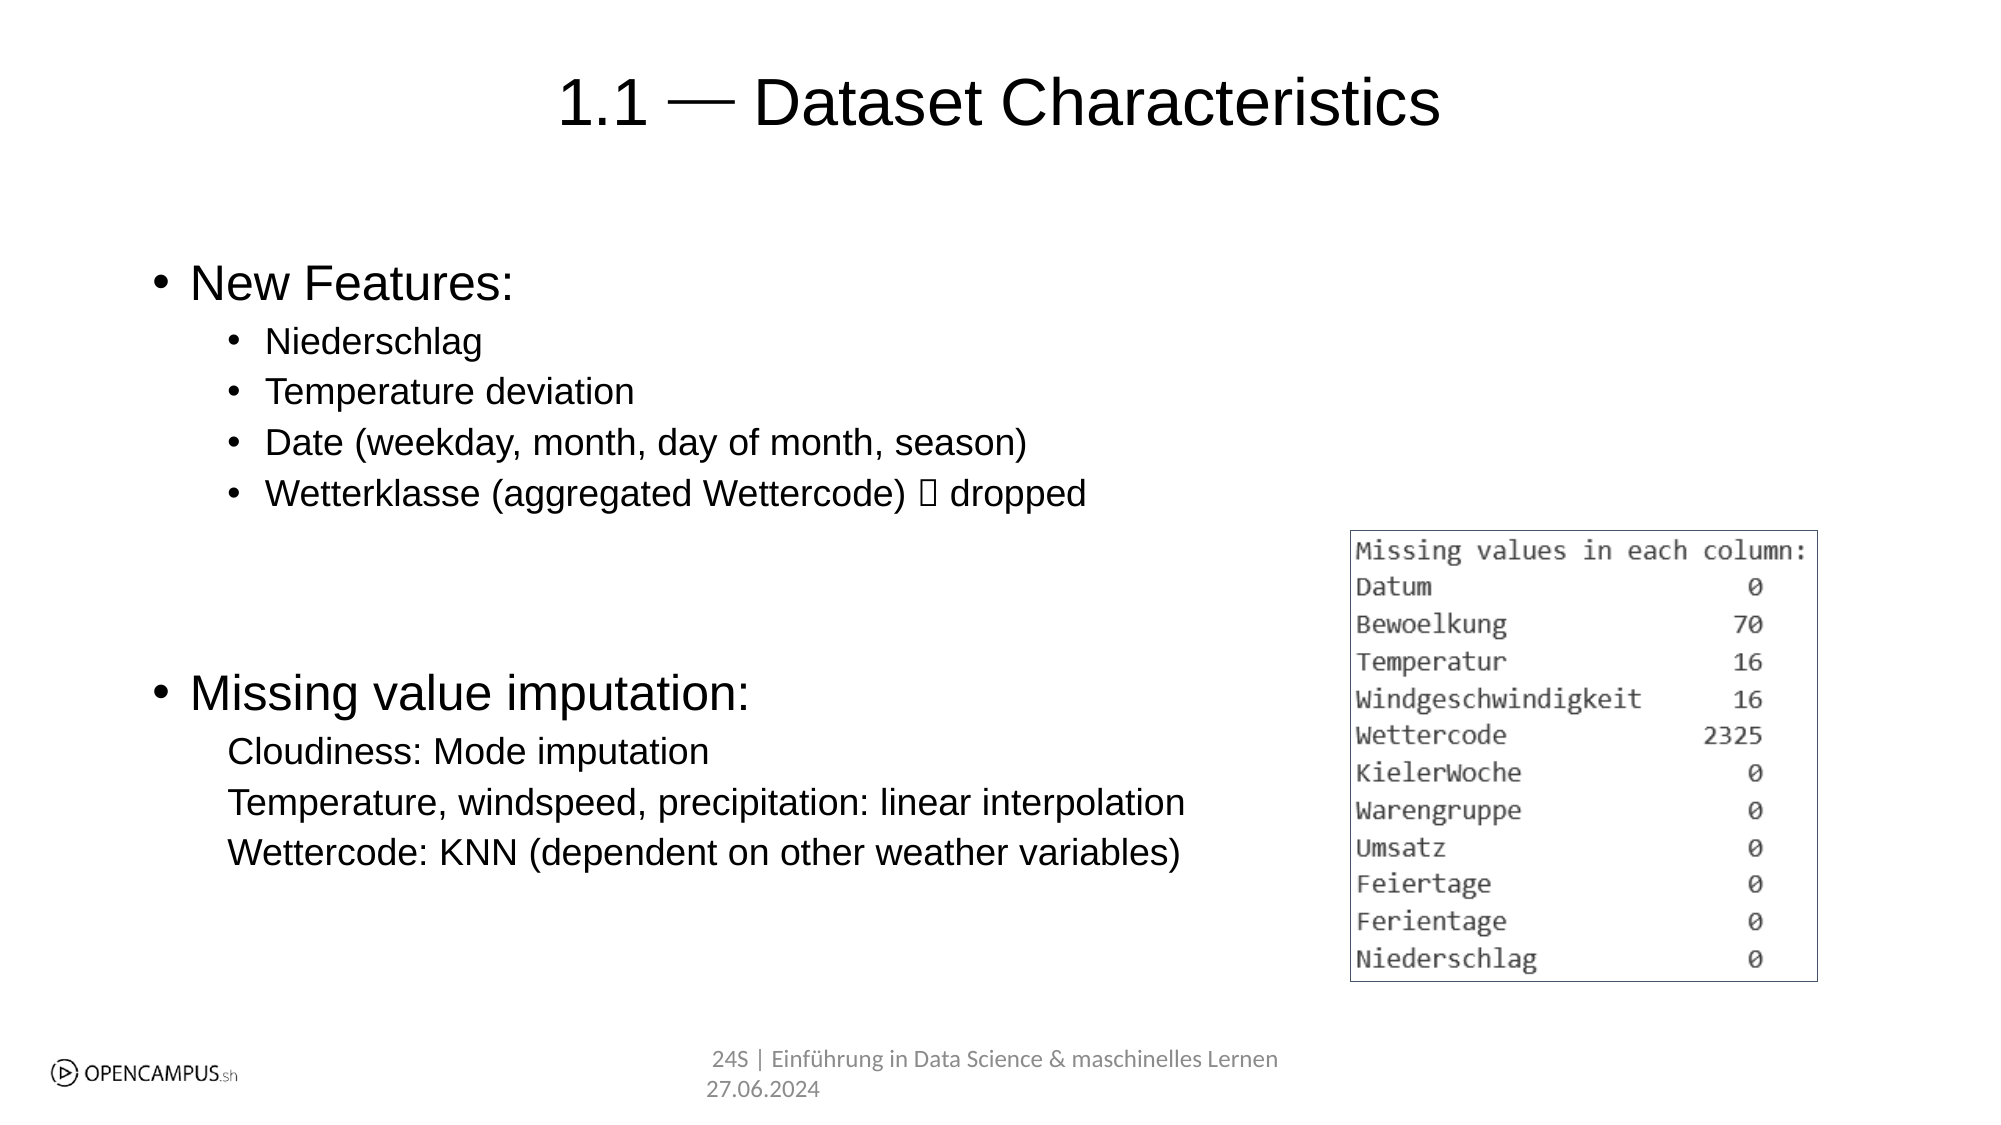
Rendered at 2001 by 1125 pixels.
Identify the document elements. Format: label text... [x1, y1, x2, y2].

picture [48, 1054, 242, 1091]
text_box 24S | Einführung in Data Science & maschinelles Lernen 27.06.2024 [662, 1042, 1975, 1103]
list New Features: Niederschlag Temperature deviation Date (weekday, month, day of month, season) Wetterklasse (aggregated Wettercode)  dropped Missing value imputation: Cloudiness: Mode imputation Temperature, windspeed, precipitation: linear interpolation Wettercode: KNN (dependent on other weather variables) [137, 169, 1863, 1014]
picture [1350, 530, 1818, 982]
title 1.1 ⎯ Dataset Characteristics [137, 59, 1863, 169]
